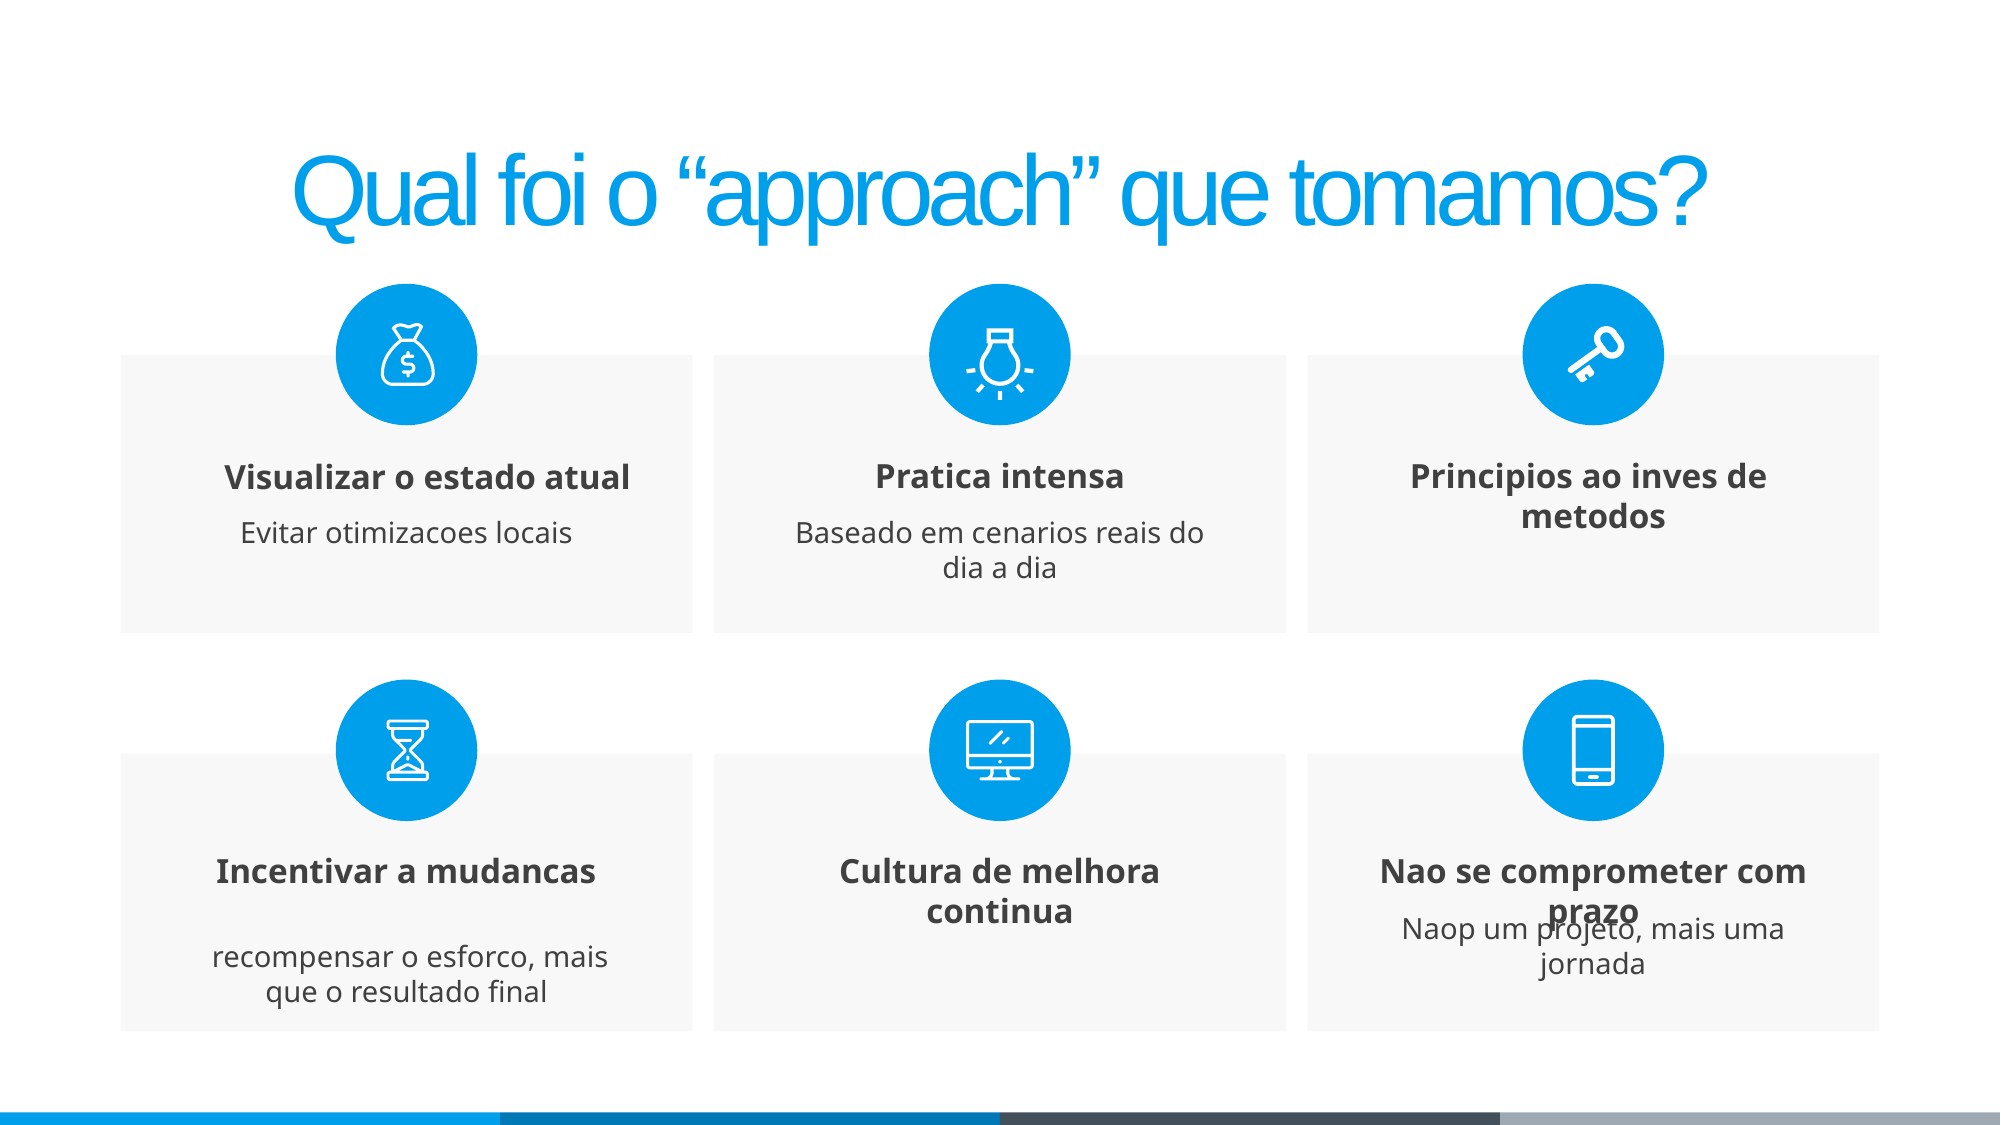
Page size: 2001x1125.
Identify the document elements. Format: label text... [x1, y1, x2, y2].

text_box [1571, 714, 1615, 786]
text_box [120, 354, 694, 634]
text_box Evitar otimizacoes locais [170, 507, 643, 557]
text_box Visualizar o estado atual [191, 448, 665, 504]
text_box Principios ao inves de metodos [1357, 447, 1830, 543]
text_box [380, 323, 435, 386]
text_box Naop um projeto, mais uma jornada [1357, 938, 1830, 988]
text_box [386, 719, 429, 782]
text_box Cultura de melhora continua [763, 843, 1237, 938]
text_box Incentivar a mudancas [170, 843, 643, 898]
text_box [966, 328, 1034, 400]
text_box [1521, 282, 1666, 427]
text_box Pratica intensa [763, 447, 1237, 503]
text_box [928, 282, 1072, 427]
text_box [334, 678, 479, 823]
text_box [120, 753, 694, 1032]
text_box [928, 678, 1072, 823]
text_box [713, 354, 1287, 634]
text_box Nao se comprometer com prazo [1357, 843, 1830, 938]
text_box recompensar o esforco, mais que o resultado final [170, 930, 643, 1016]
text_box [1521, 678, 1666, 823]
text_box Baseado em cenarios reais do dia a dia [763, 507, 1237, 592]
text_box Qual foi o “approach” que tomamos? [0, 118, 2000, 253]
text_box [334, 282, 479, 427]
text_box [965, 720, 1034, 781]
text_box [1306, 753, 1880, 1032]
text_box [713, 753, 1287, 1032]
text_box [1576, 322, 1611, 385]
text_box [1306, 354, 1880, 634]
